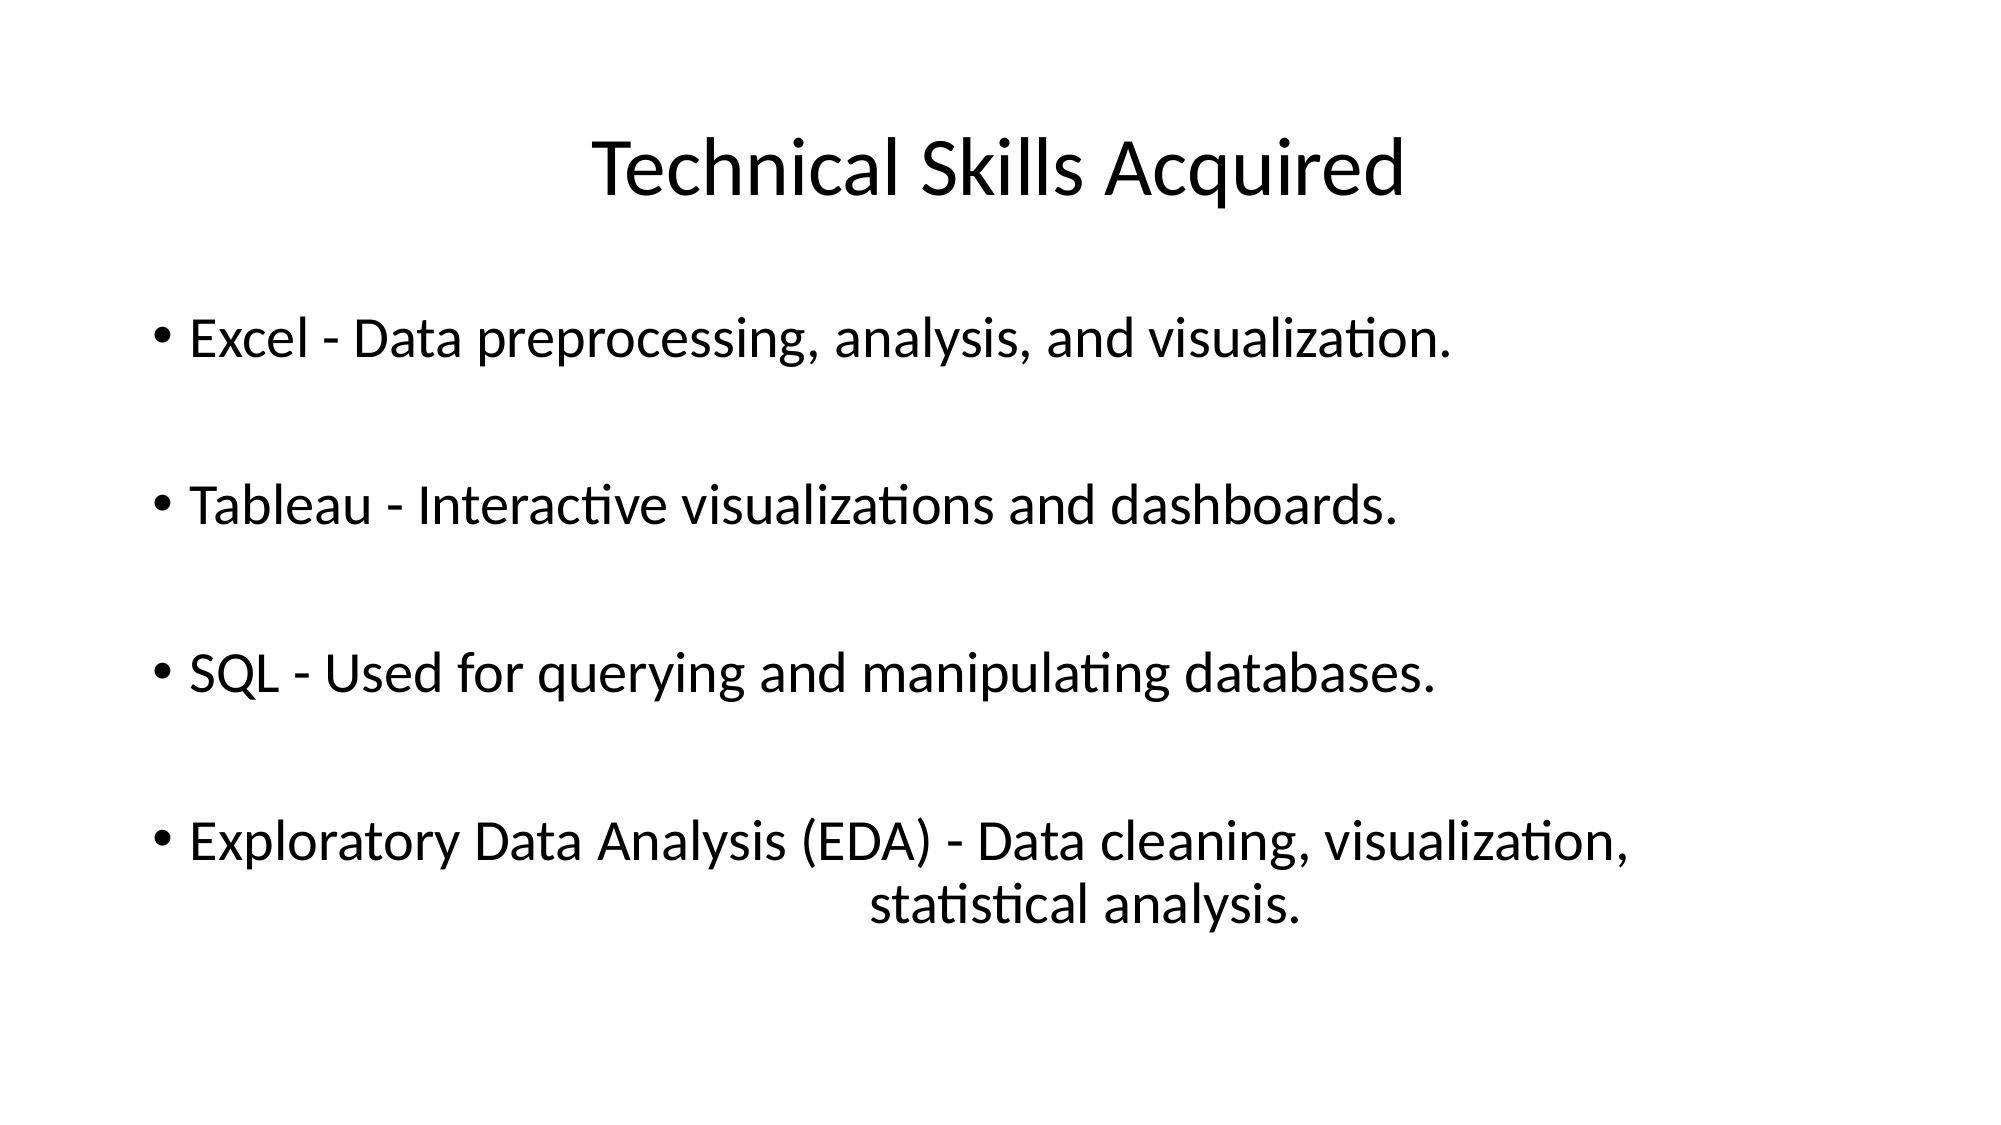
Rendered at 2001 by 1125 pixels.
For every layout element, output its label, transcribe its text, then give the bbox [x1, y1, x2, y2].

title Technical Skills Acquired [137, 59, 1863, 278]
list Excel - Data preprocessing, analysis, and visualization. Tableau - Interactive visualizations and dashboards. SQL - Used for querying and manipulating databases. Exploratory Data Analysis (EDA) - Data cleaning, visualization, statistical analysis. [137, 299, 1863, 1014]
